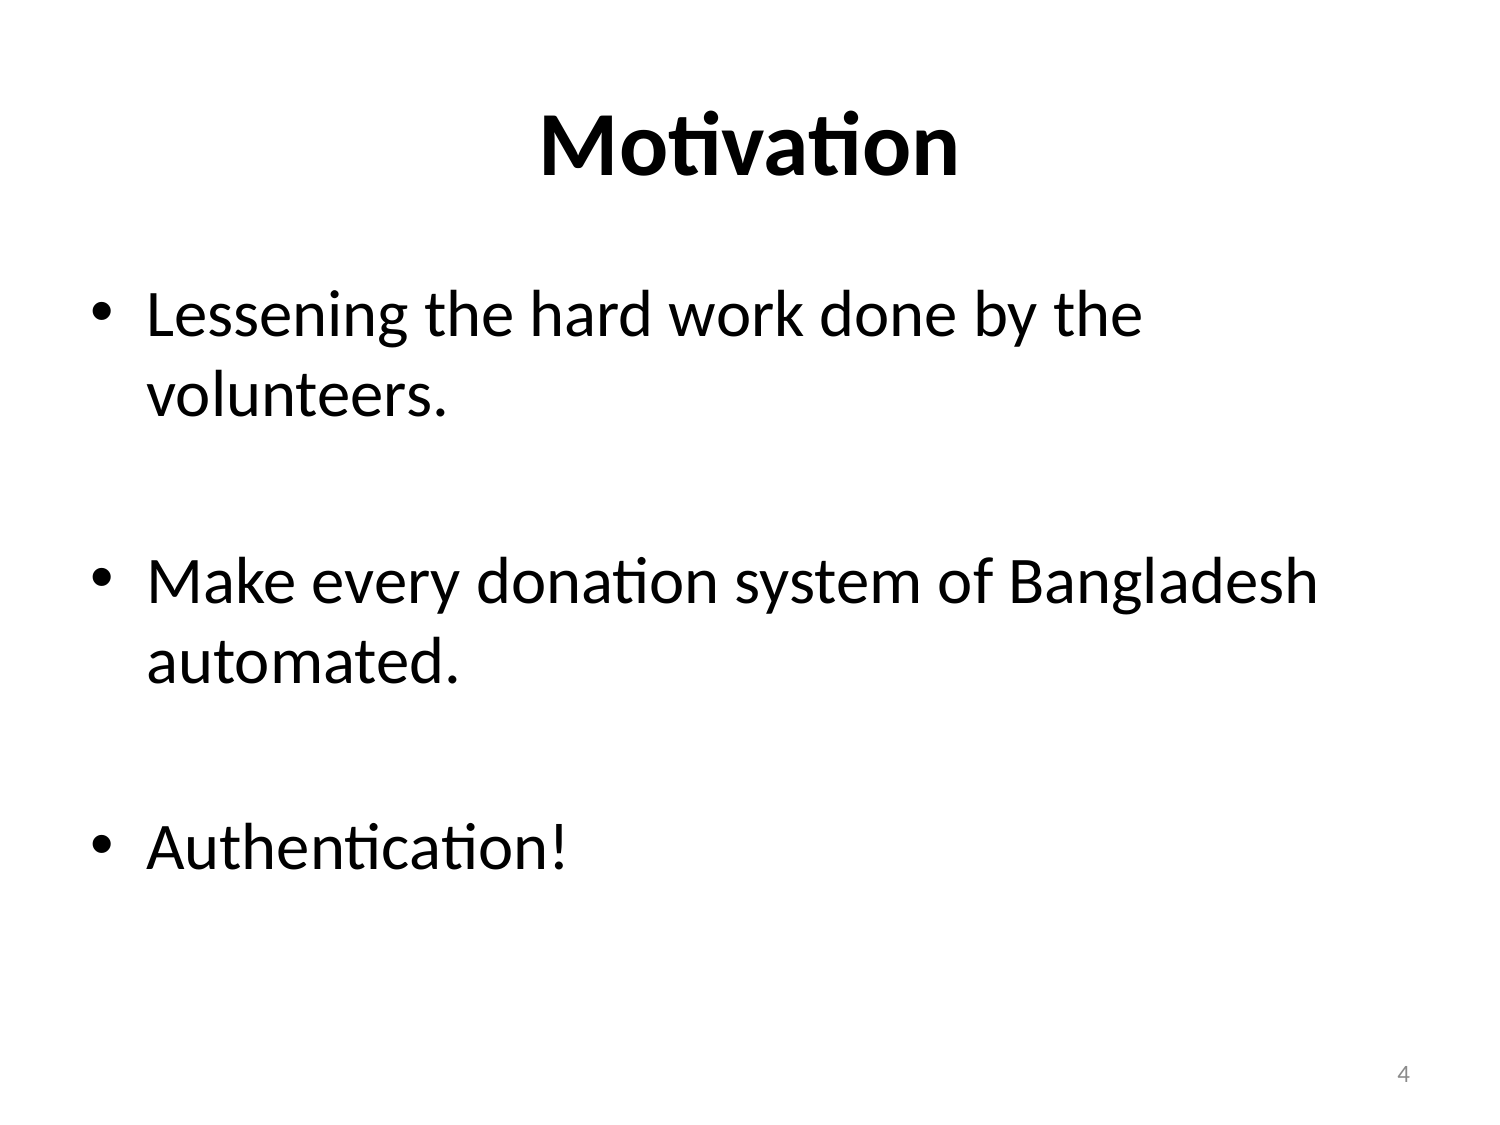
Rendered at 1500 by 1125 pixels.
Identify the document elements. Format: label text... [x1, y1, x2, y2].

title Motivation [75, 45, 1425, 233]
list Lessening the hard work done by the volunteers. Make every donation system of Bangladesh automated. Authentication! [75, 262, 1425, 1005]
slide_number 4 [1074, 1042, 1425, 1103]
